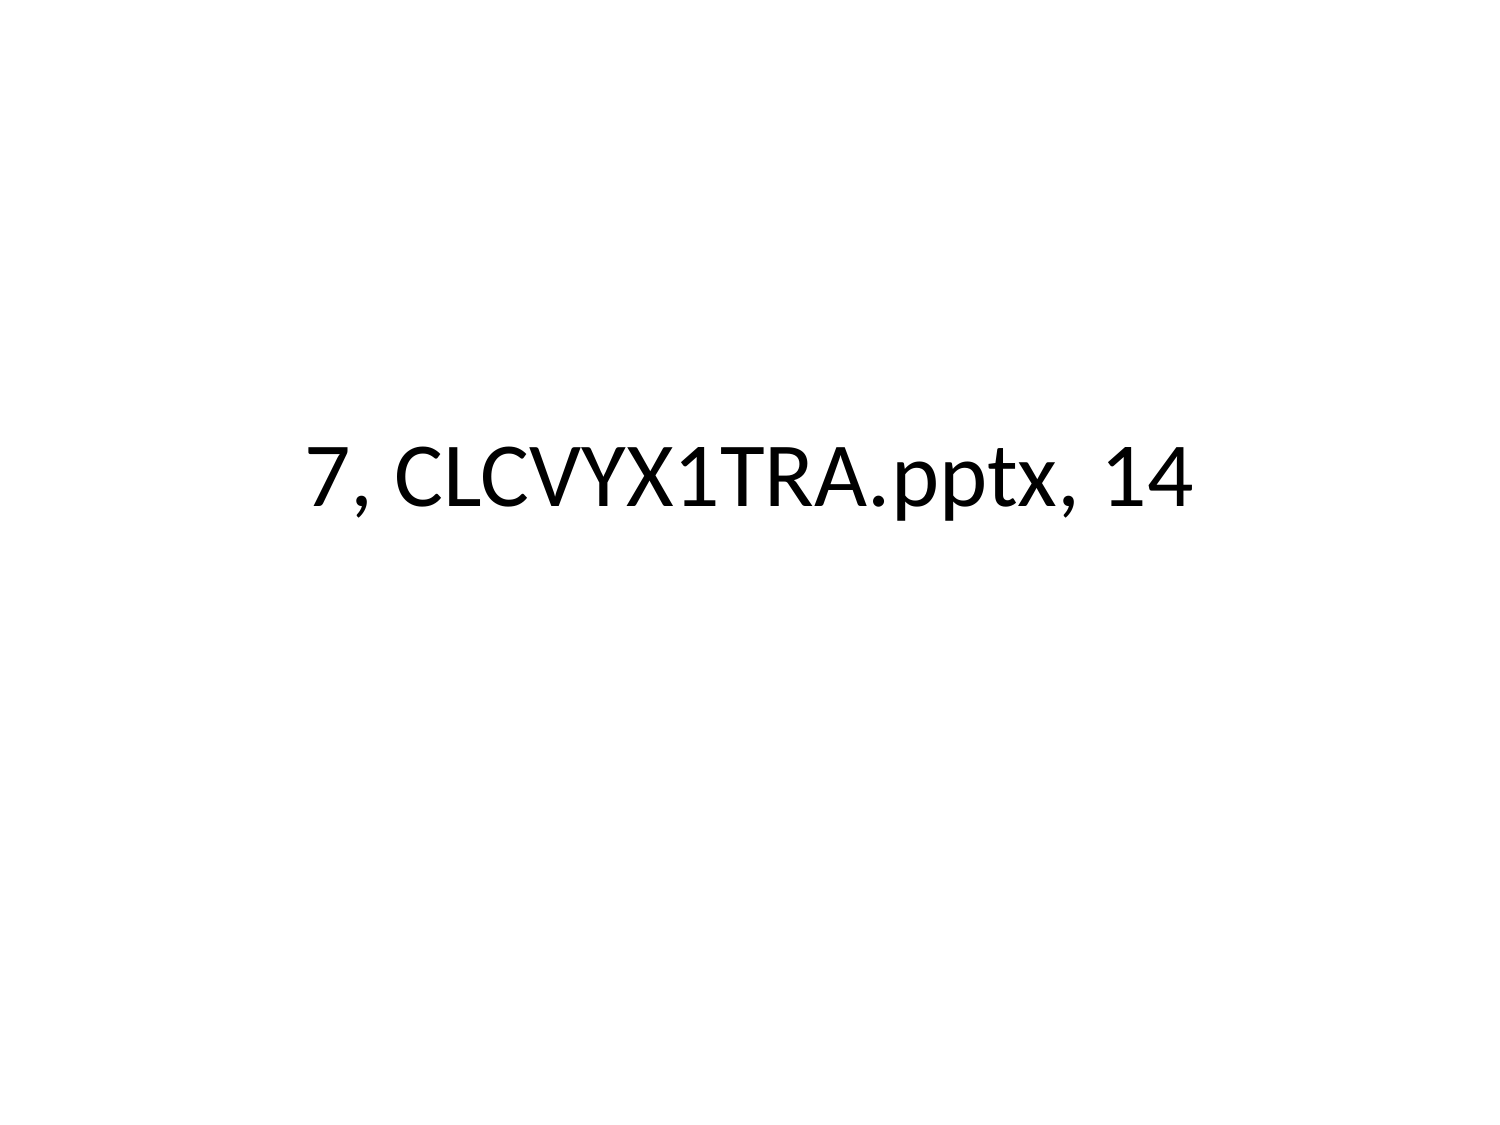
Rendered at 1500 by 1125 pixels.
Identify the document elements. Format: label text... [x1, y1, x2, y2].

title 7, CLCVYX1TRA.pptx, 14 [112, 349, 1388, 591]
